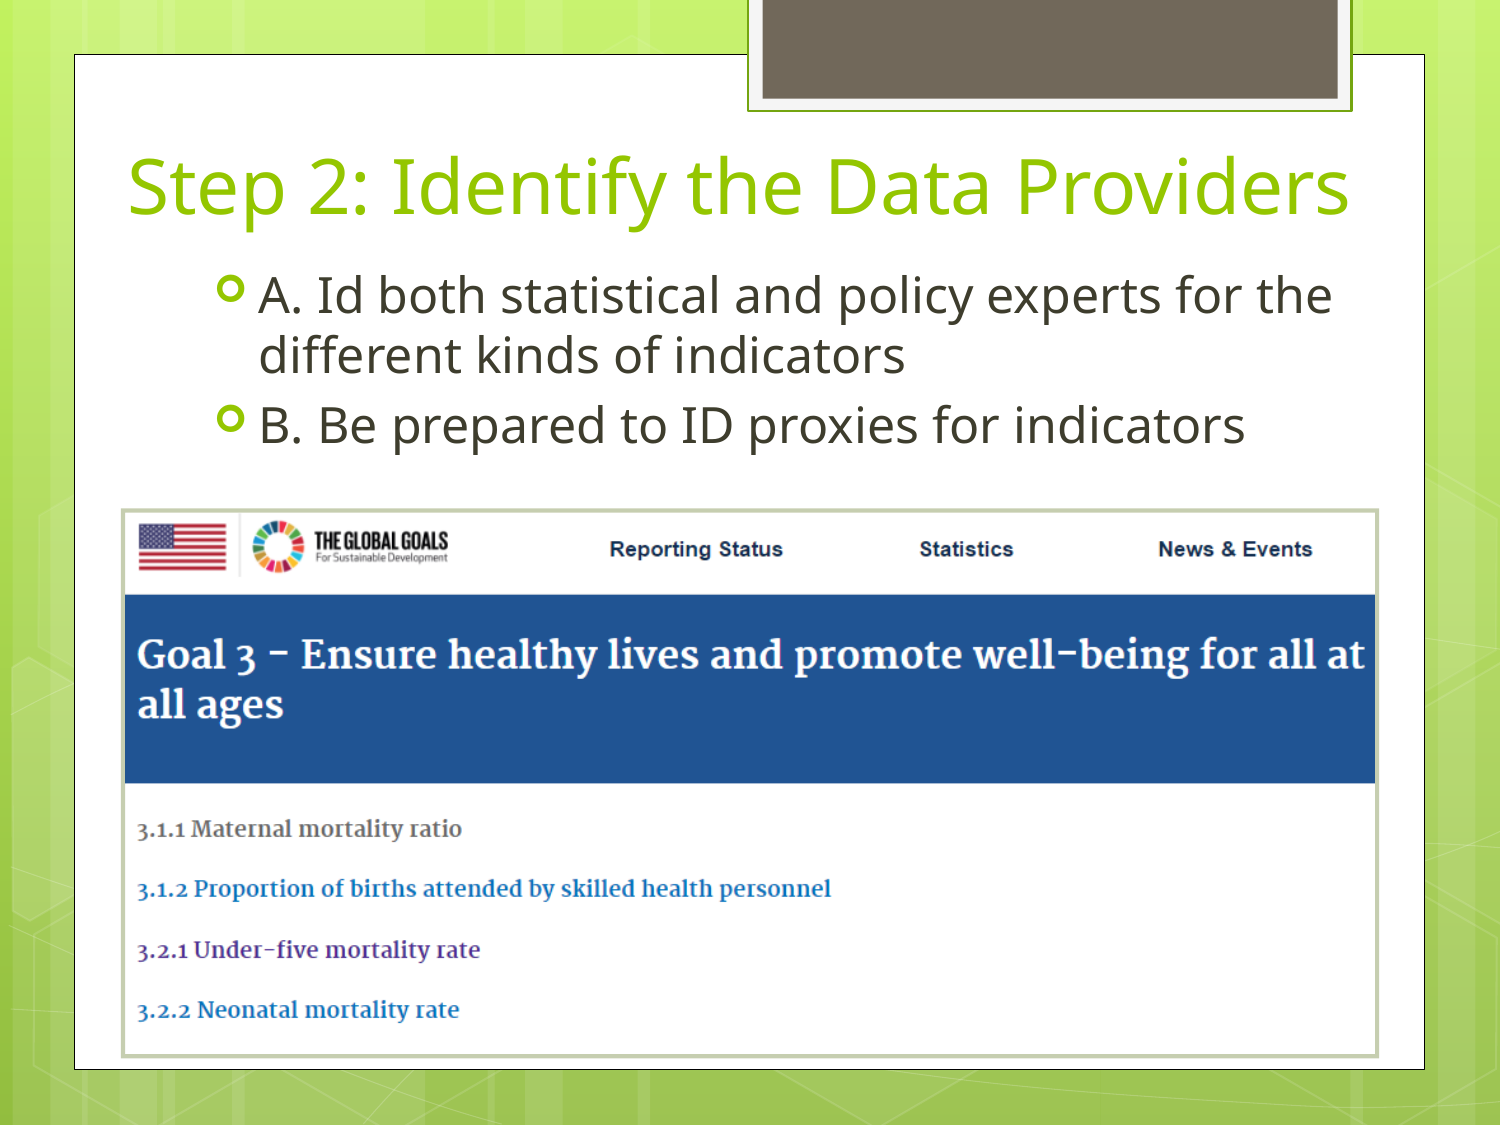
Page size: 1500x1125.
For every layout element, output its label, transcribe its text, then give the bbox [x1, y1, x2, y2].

picture [124, 512, 1376, 1055]
title Step 2: Identify the Data Providers [112, 50, 1425, 238]
list A. Id both statistical and policy experts for the different kinds of indicators B. Be prepared to ID proxies for indicators [187, 256, 1355, 508]
